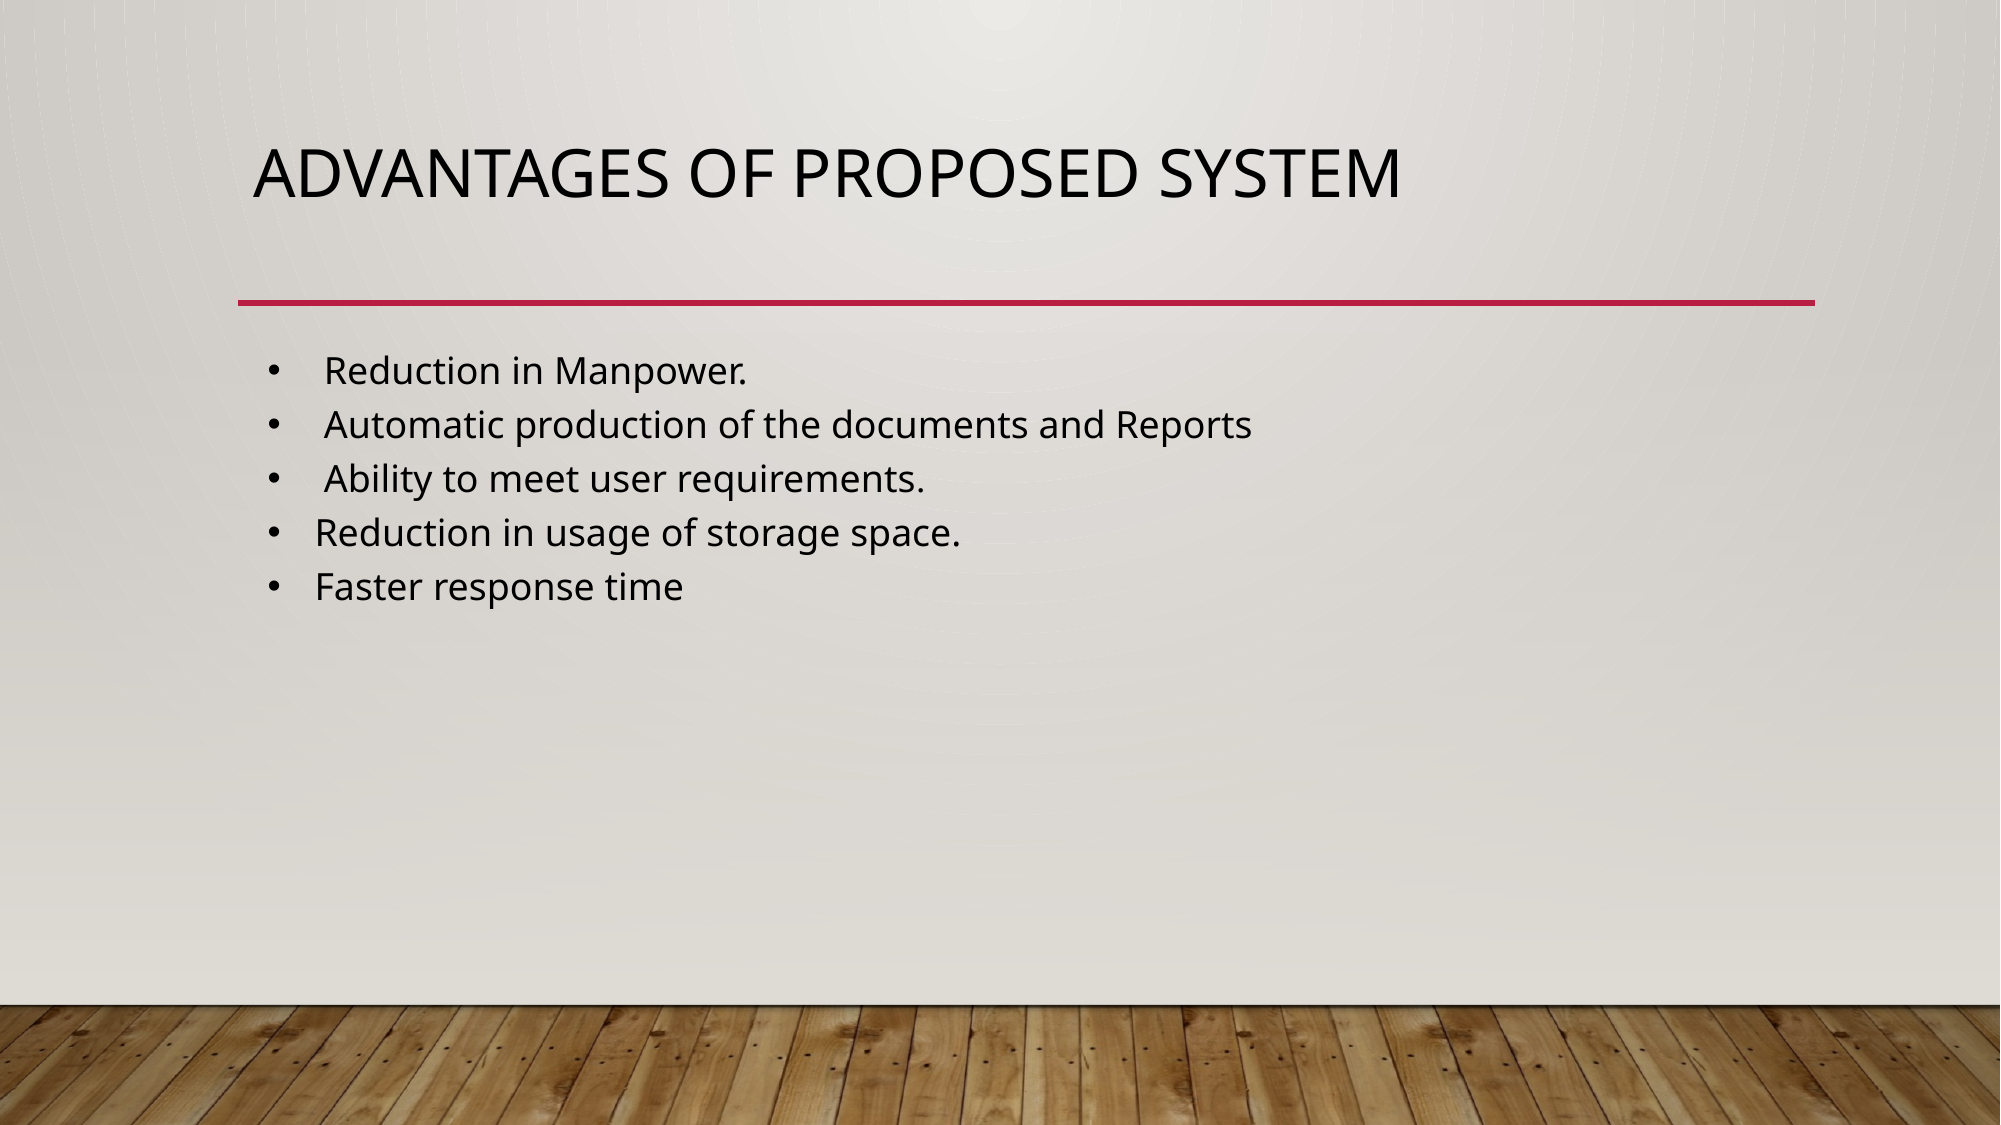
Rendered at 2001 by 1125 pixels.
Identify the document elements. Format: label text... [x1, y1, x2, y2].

title Advantages of Proposed System [238, 131, 1814, 305]
list Reduction in Manpower. Automatic production of the documents and Reports Ability to meet user requirements. Reduction in usage of storage space. Faster response time [238, 330, 1814, 897]
picture [0, 1005, 2000, 1125]
